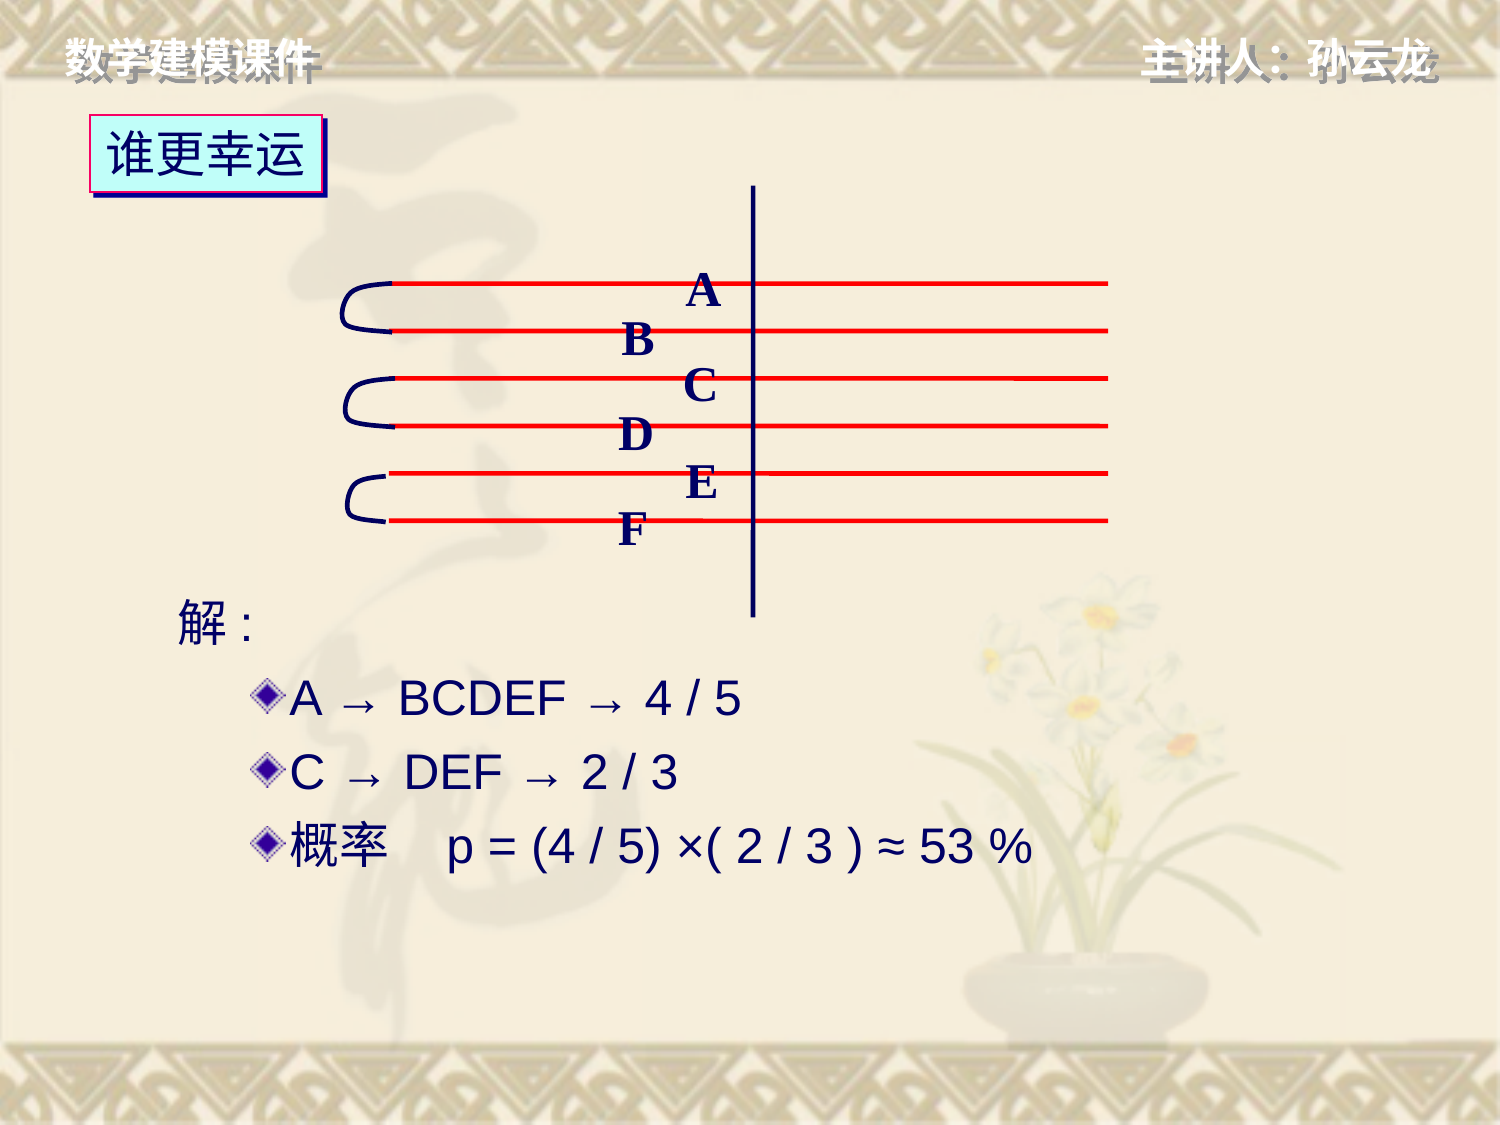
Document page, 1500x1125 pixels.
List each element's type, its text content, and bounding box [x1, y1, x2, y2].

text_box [398, 283, 597, 522]
picture [0, 0, 1500, 1125]
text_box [602, 248, 737, 563]
list 解: A → BCDEF → 4 / 5 C → DEF → 2 / 3 概率 p = (4 / 5) ×( 2 / 3 ) ≈ 53 % [162, 590, 1364, 894]
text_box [338, 283, 396, 523]
title 谁更幸运 [90, 115, 322, 193]
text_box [741, 283, 1109, 522]
